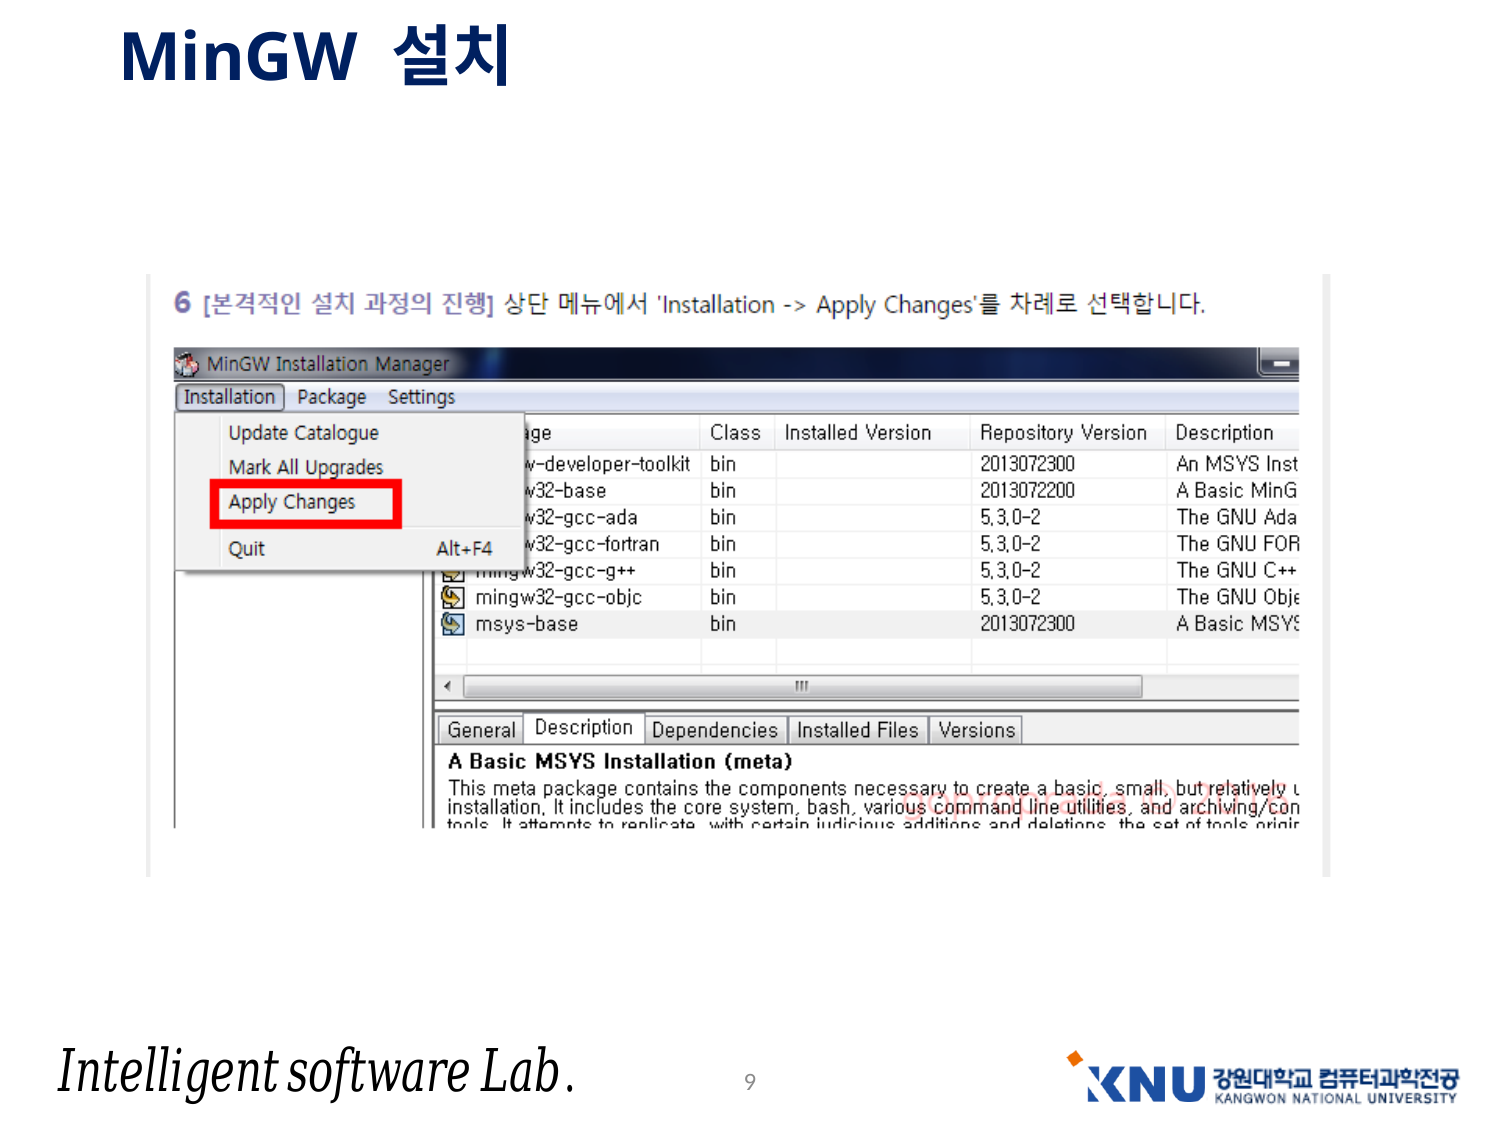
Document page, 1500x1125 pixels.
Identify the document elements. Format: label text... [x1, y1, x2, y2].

title MinGW 설치 [103, 15, 1397, 101]
picture [1206, 1063, 1468, 1106]
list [146, 274, 1354, 877]
picture [1066, 1050, 1205, 1102]
